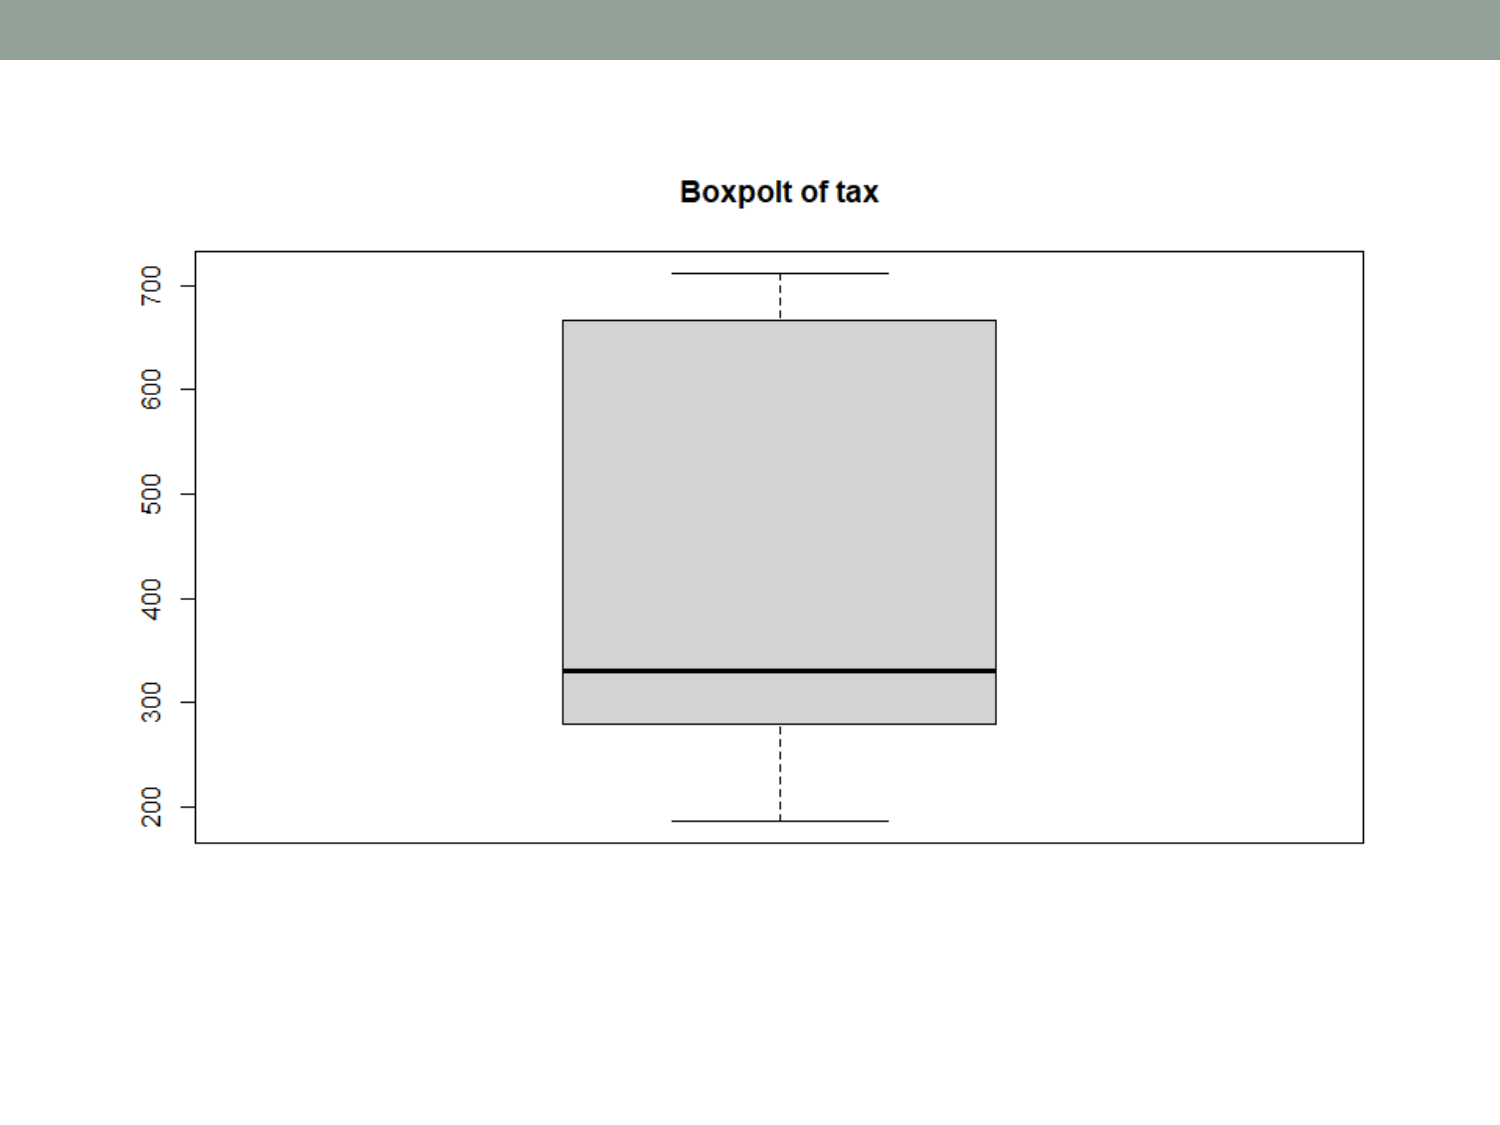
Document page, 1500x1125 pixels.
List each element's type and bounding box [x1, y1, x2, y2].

picture [73, 129, 1427, 996]
